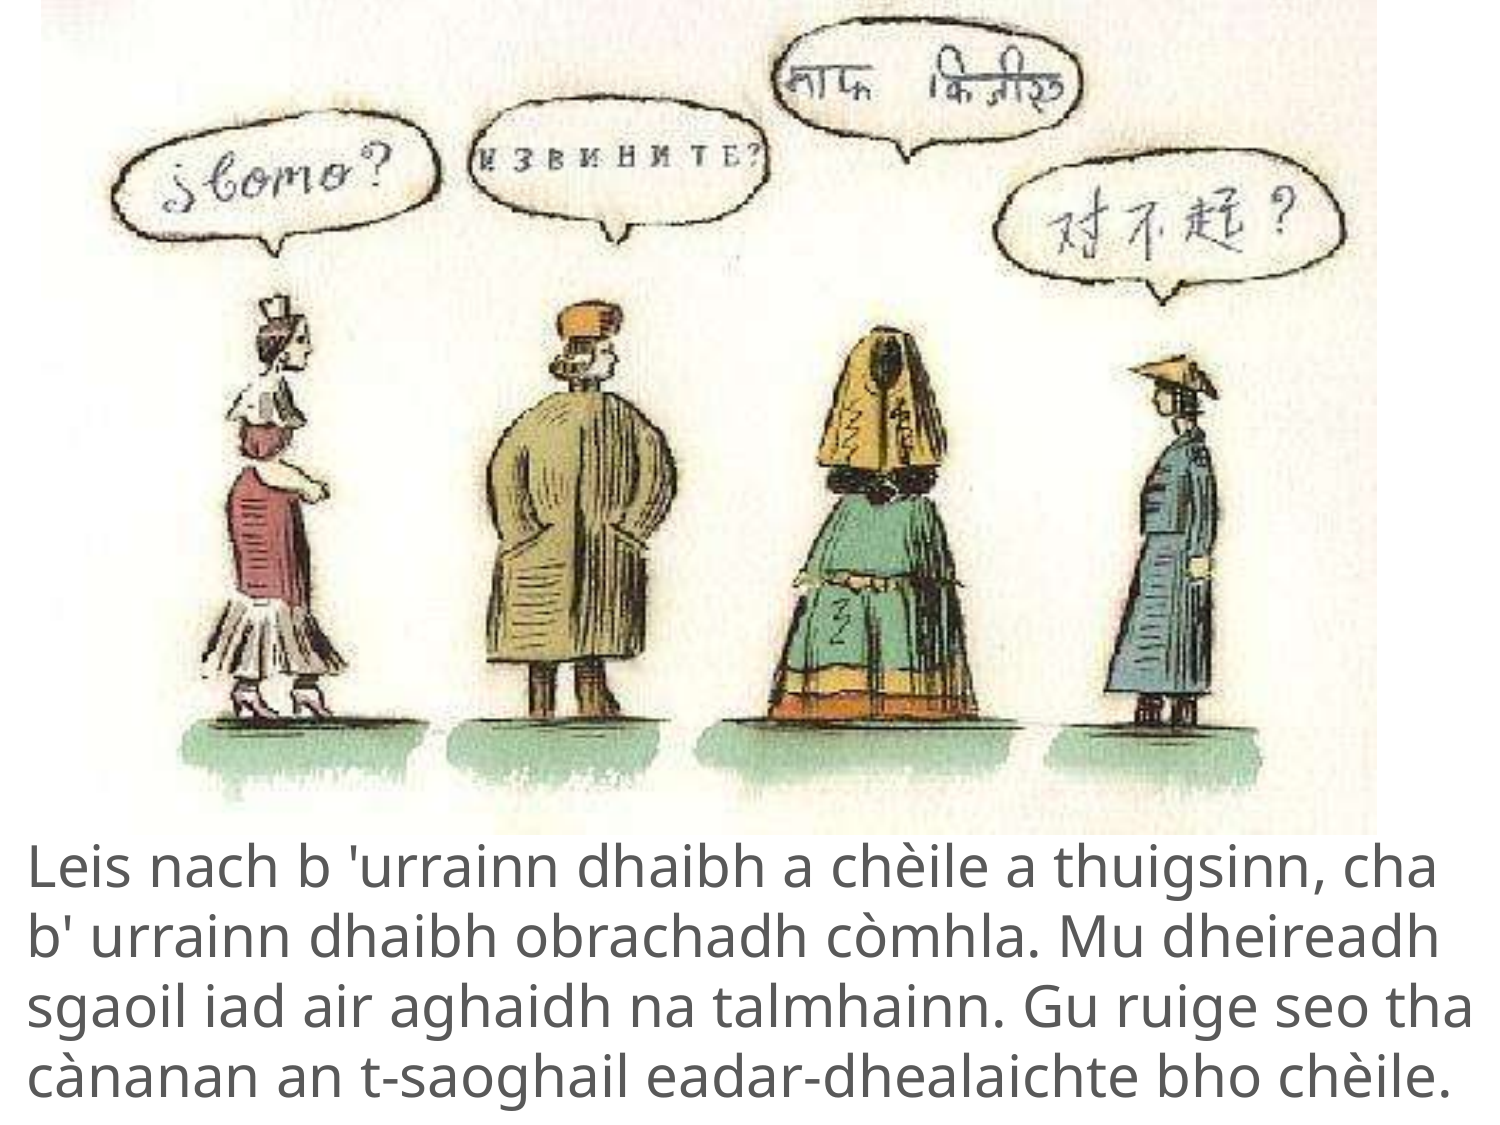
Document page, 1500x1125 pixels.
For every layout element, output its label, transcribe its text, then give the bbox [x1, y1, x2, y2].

text_box Leis nach b 'urrainn dhaibh a chèile a thuigsinn, cha b' urrainn dhaibh obrachadh còmhla. Mu dheireadh sgaoil iad air aghaidh na talmhainn. Gu ruige seo tha cànanan an t-saoghail eadar-dhealaichte bho chèile. [11, 822, 1498, 1117]
picture [41, 0, 1377, 835]
